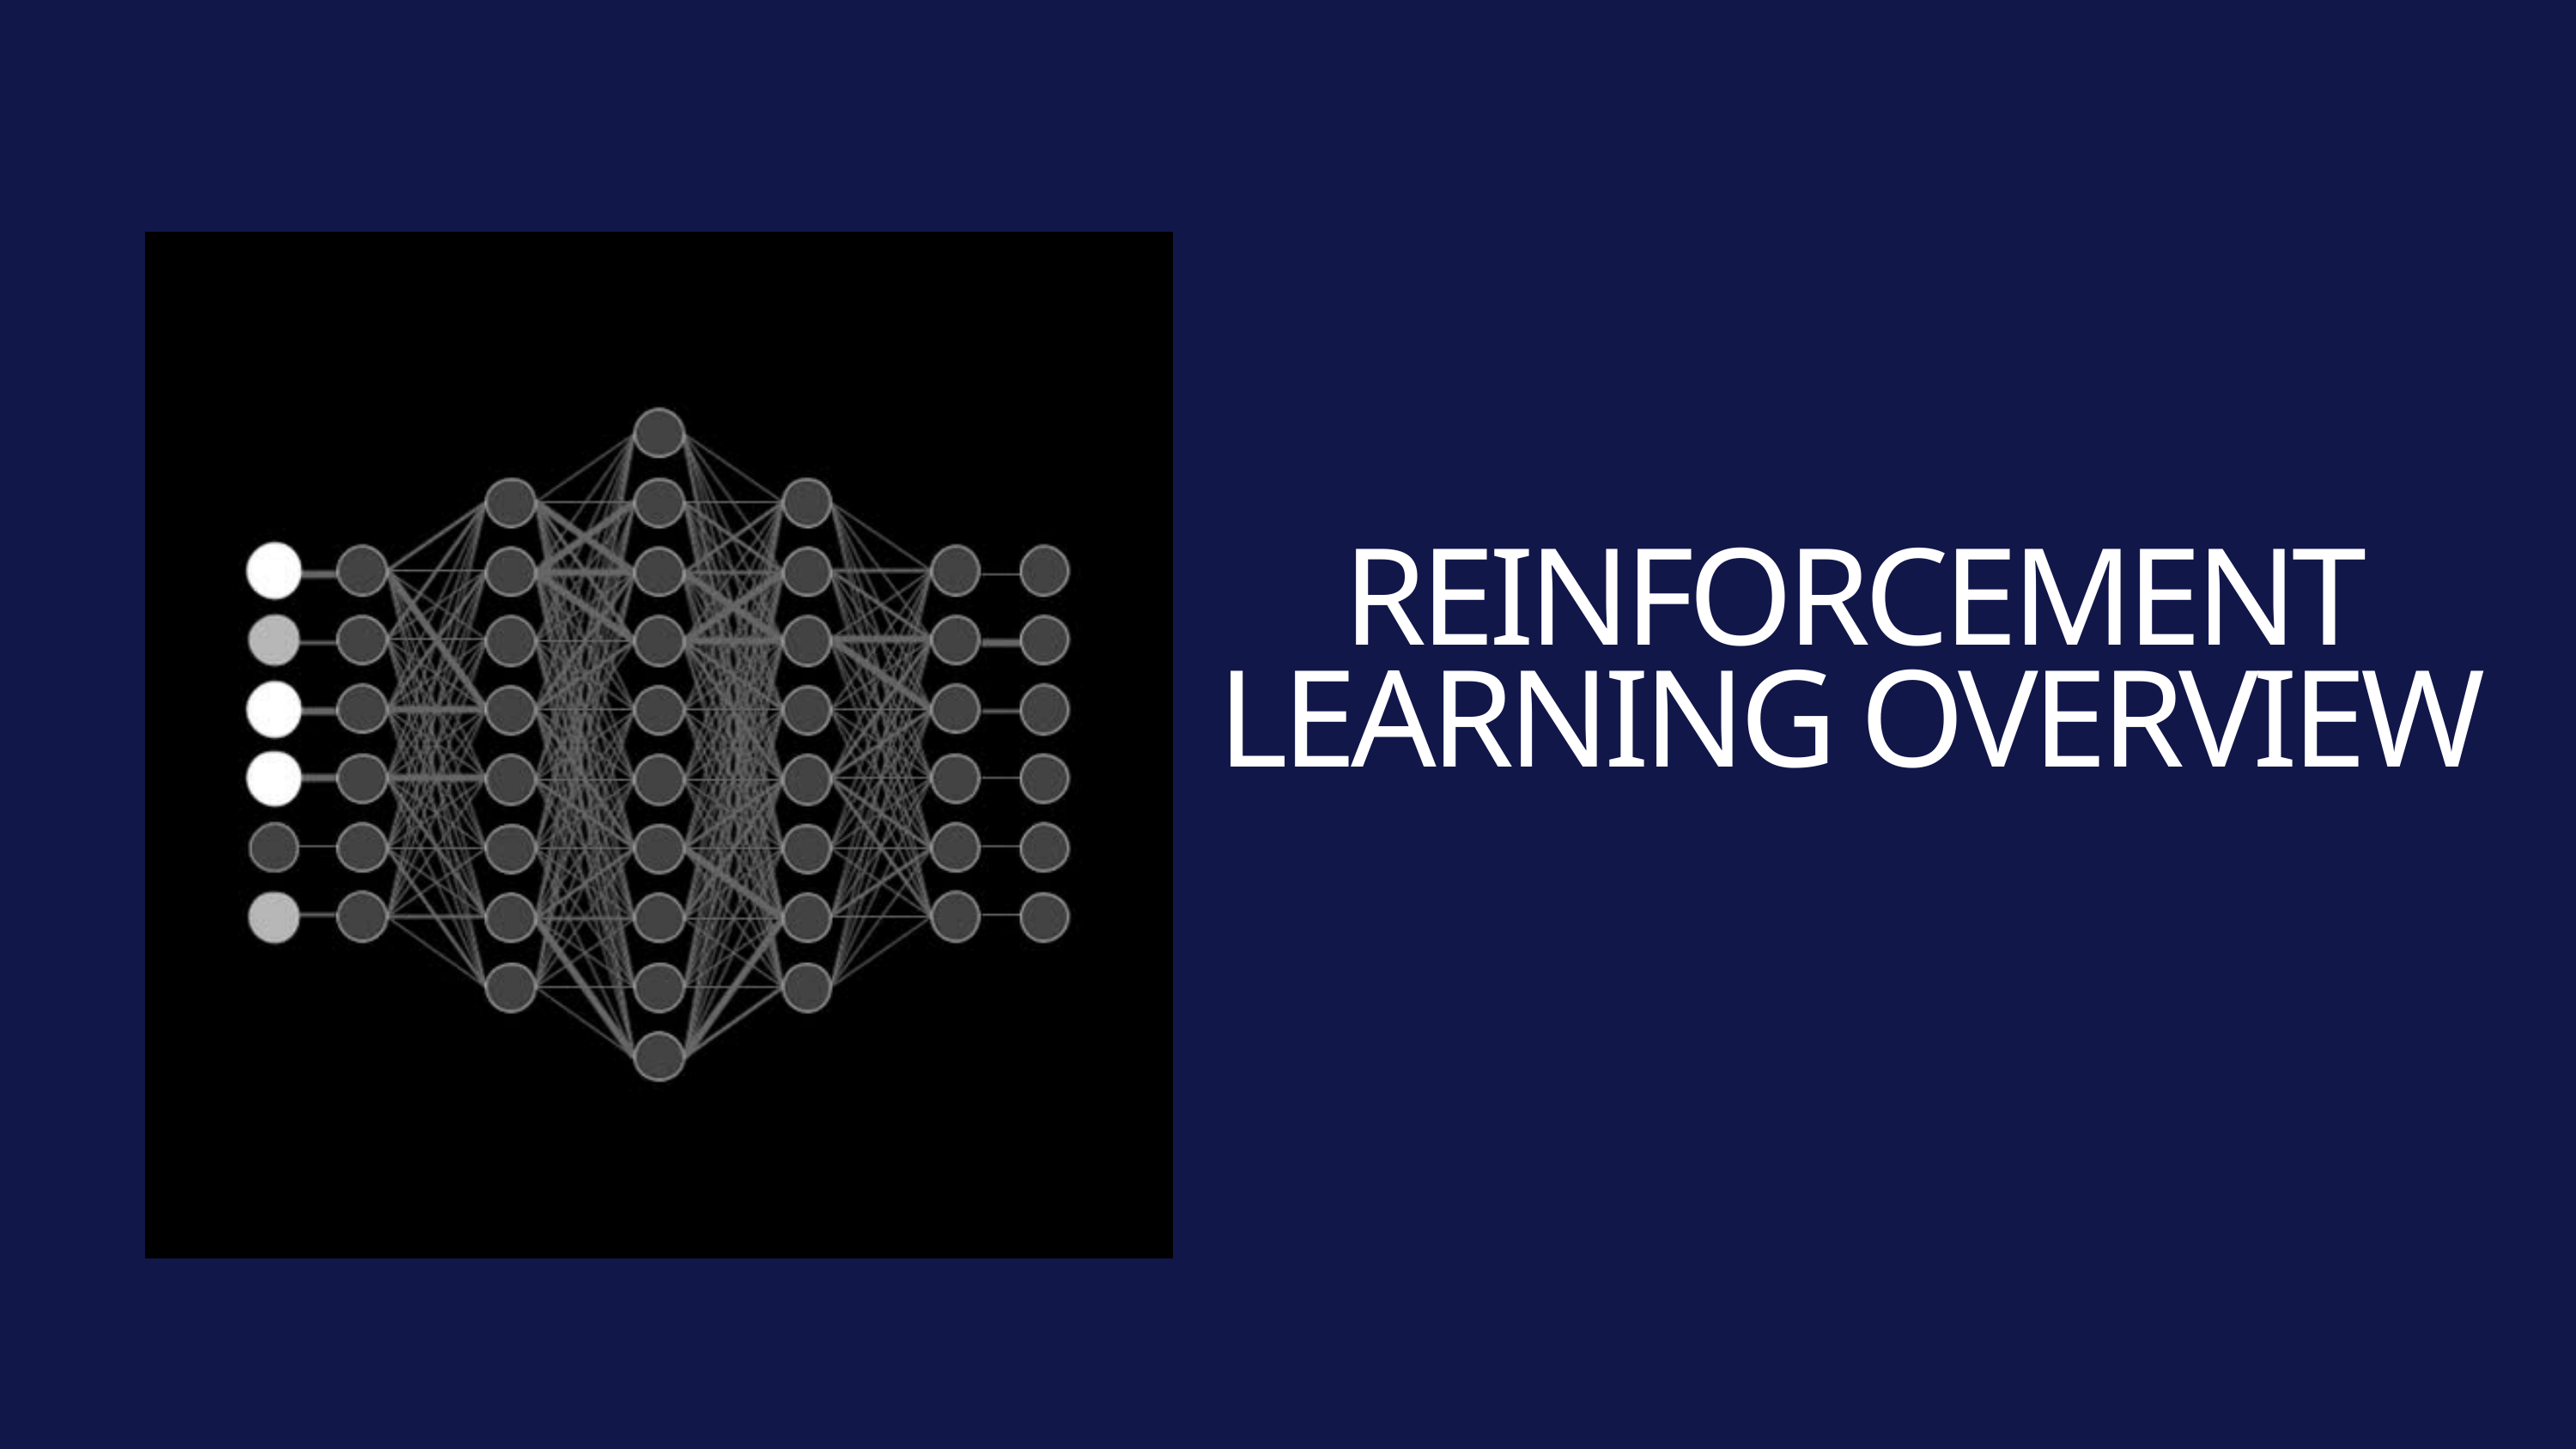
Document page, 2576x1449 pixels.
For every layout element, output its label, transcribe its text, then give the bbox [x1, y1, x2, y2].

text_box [144, 231, 1174, 1259]
text_box REINFORCEMENT LEARNING OVERVIEW [1214, 549, 2490, 795]
